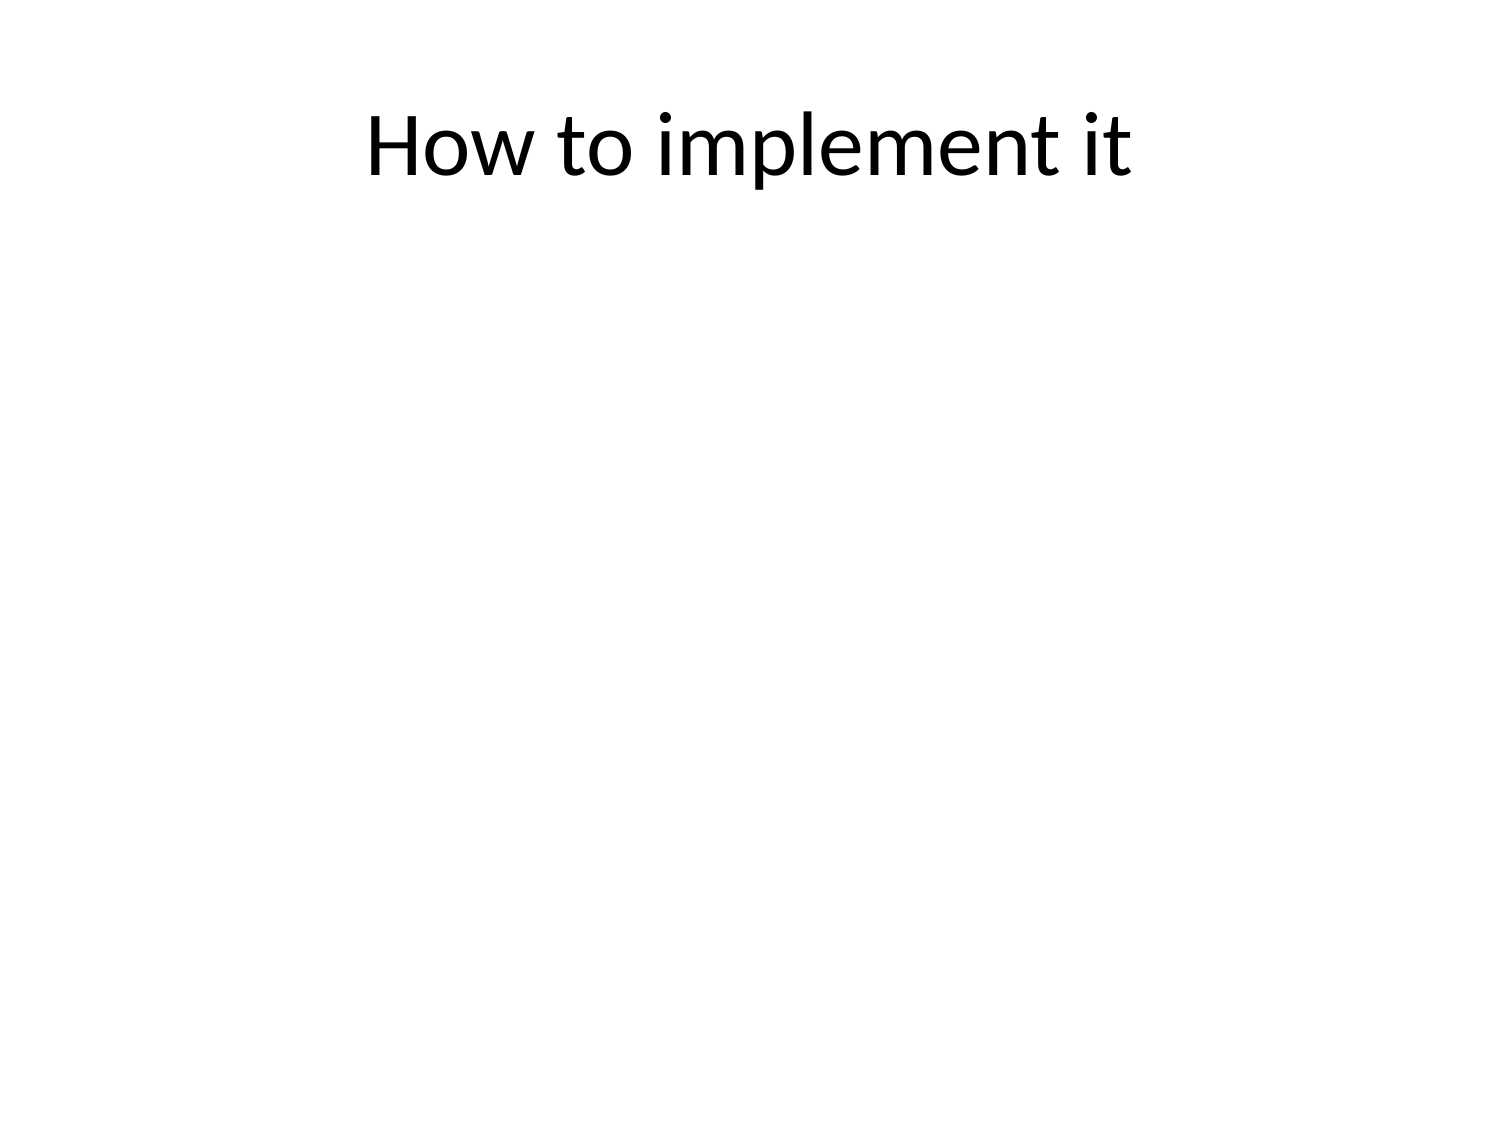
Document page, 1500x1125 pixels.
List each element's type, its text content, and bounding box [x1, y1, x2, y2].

title How to implement it [75, 45, 1425, 233]
